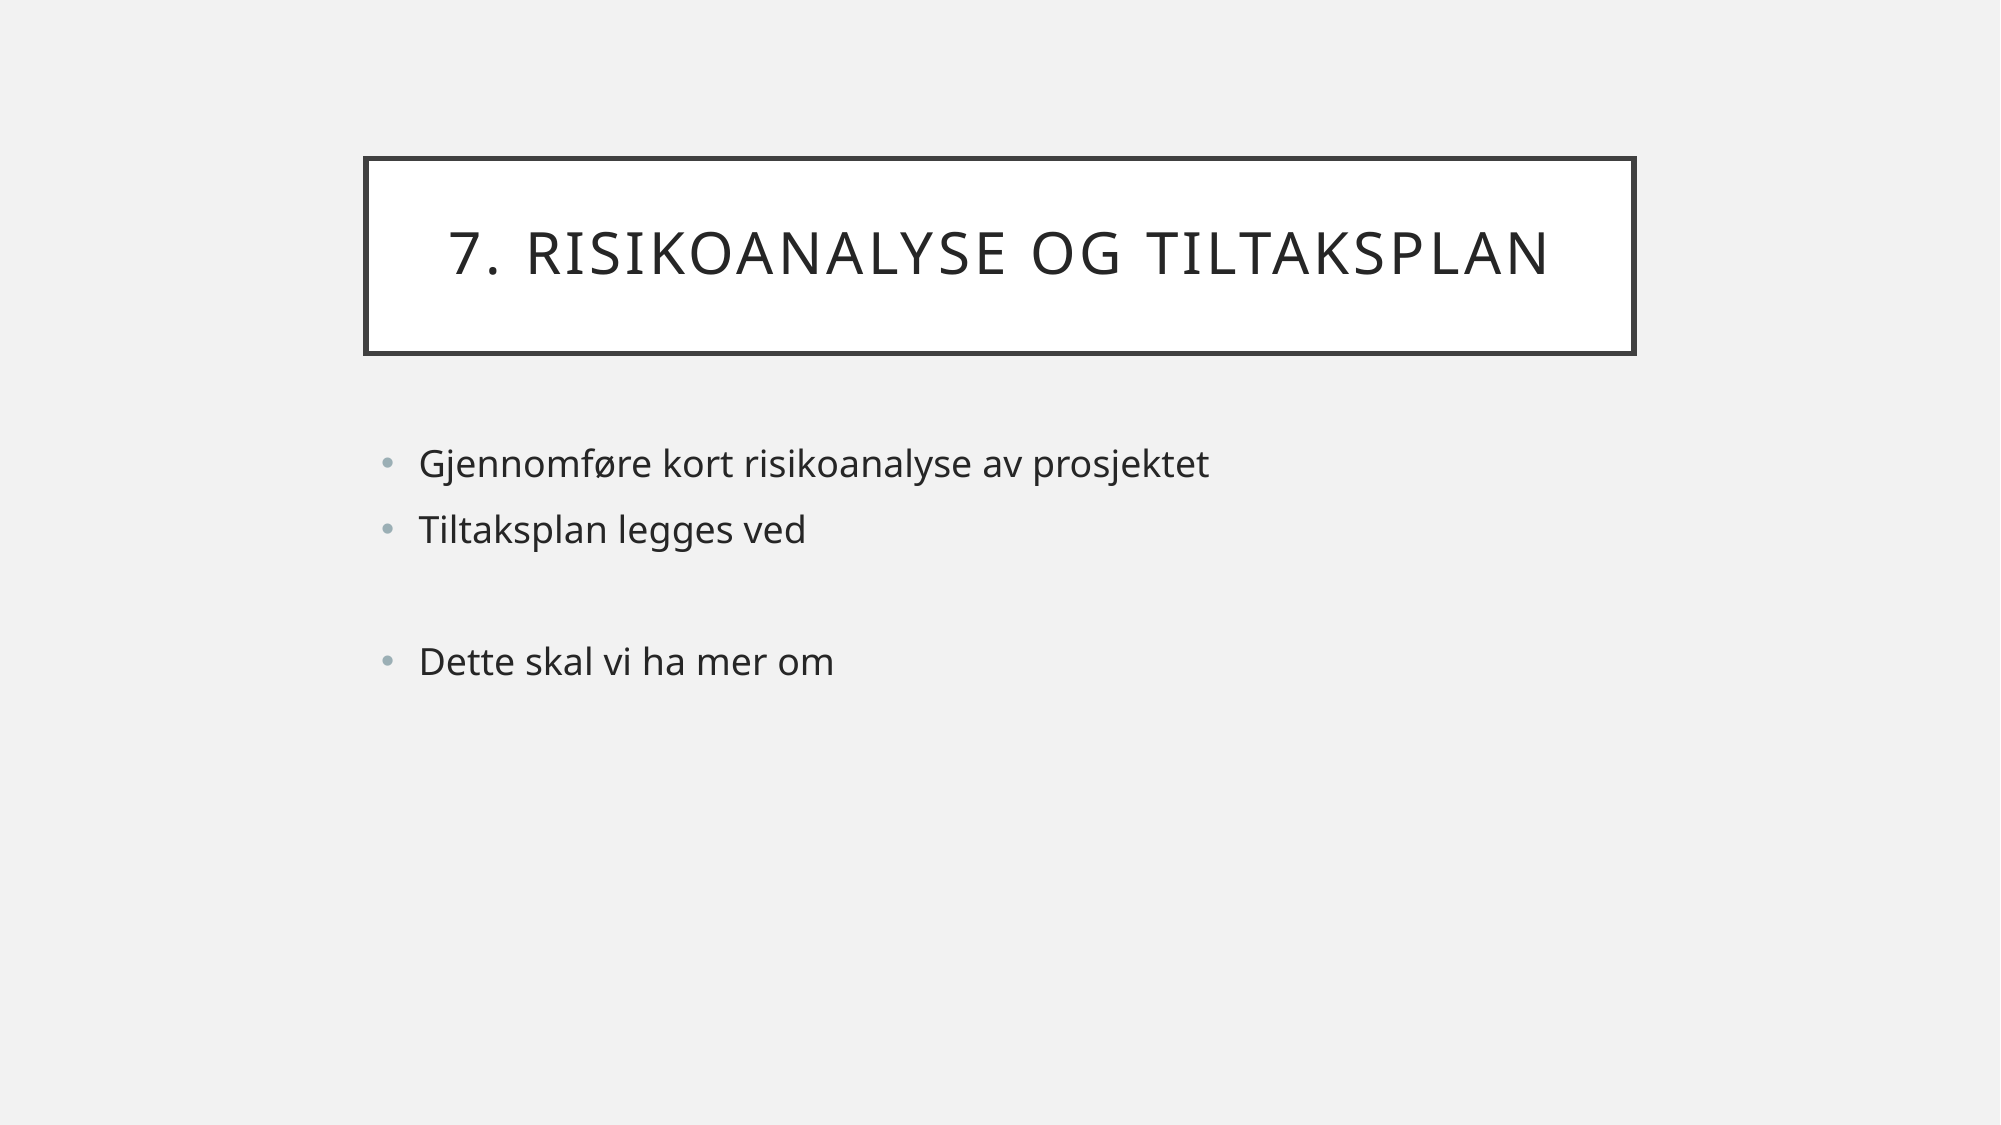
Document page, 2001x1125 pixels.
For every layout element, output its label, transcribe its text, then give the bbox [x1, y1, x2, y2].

title 7. Risikoanalyse og tiltaksplan [363, 156, 1637, 356]
list Gjennomføre kort risikoanalyse av prosjektet Tiltaksplan legges ved Dette skal vi ha mer om [366, 432, 1634, 942]
